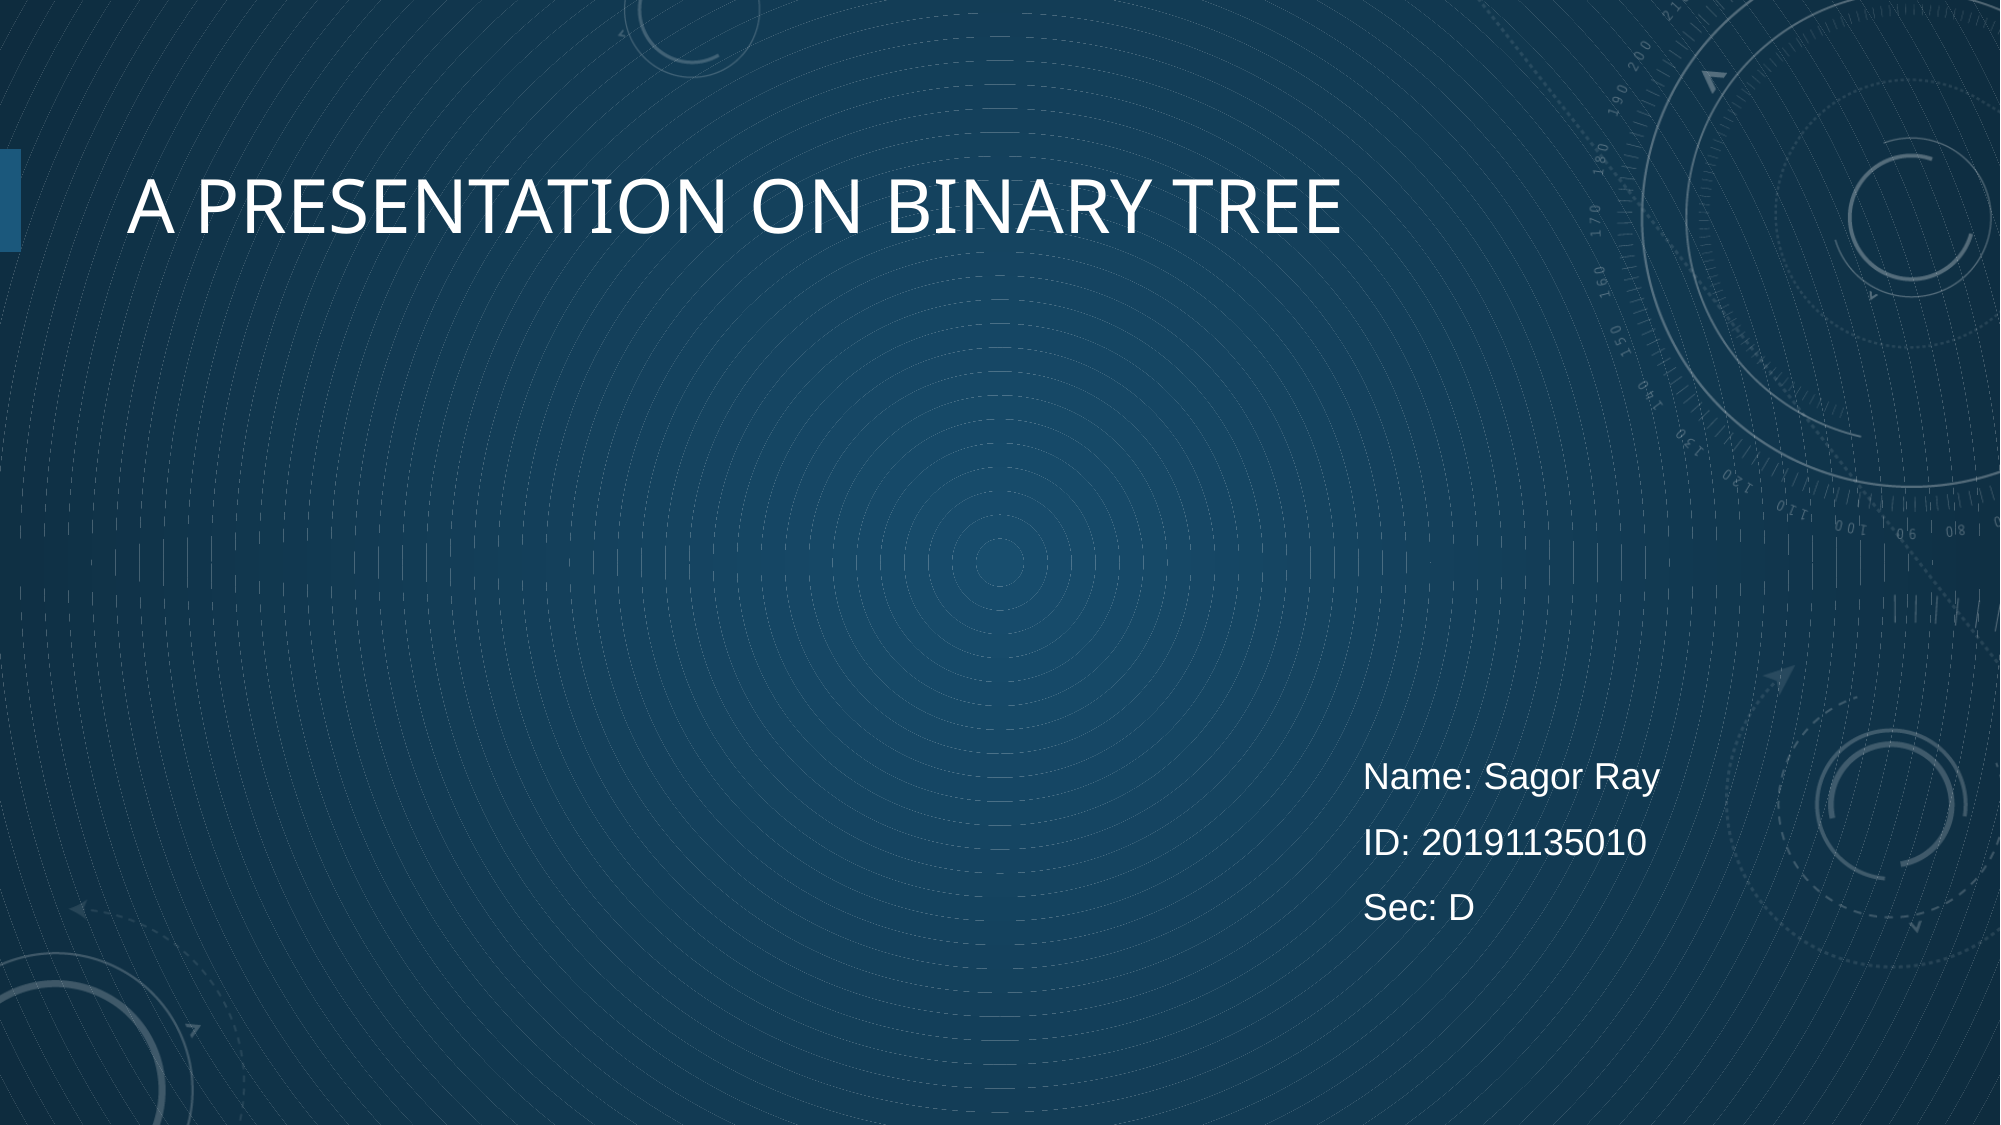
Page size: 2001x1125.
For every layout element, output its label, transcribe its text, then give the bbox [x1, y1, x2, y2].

title A presentation on binary tree [112, 99, 1891, 307]
list Name: Sagor Ray ID: 20191135010 Sec: D [1347, 744, 1873, 1125]
picture [0, 0, 2000, 1125]
